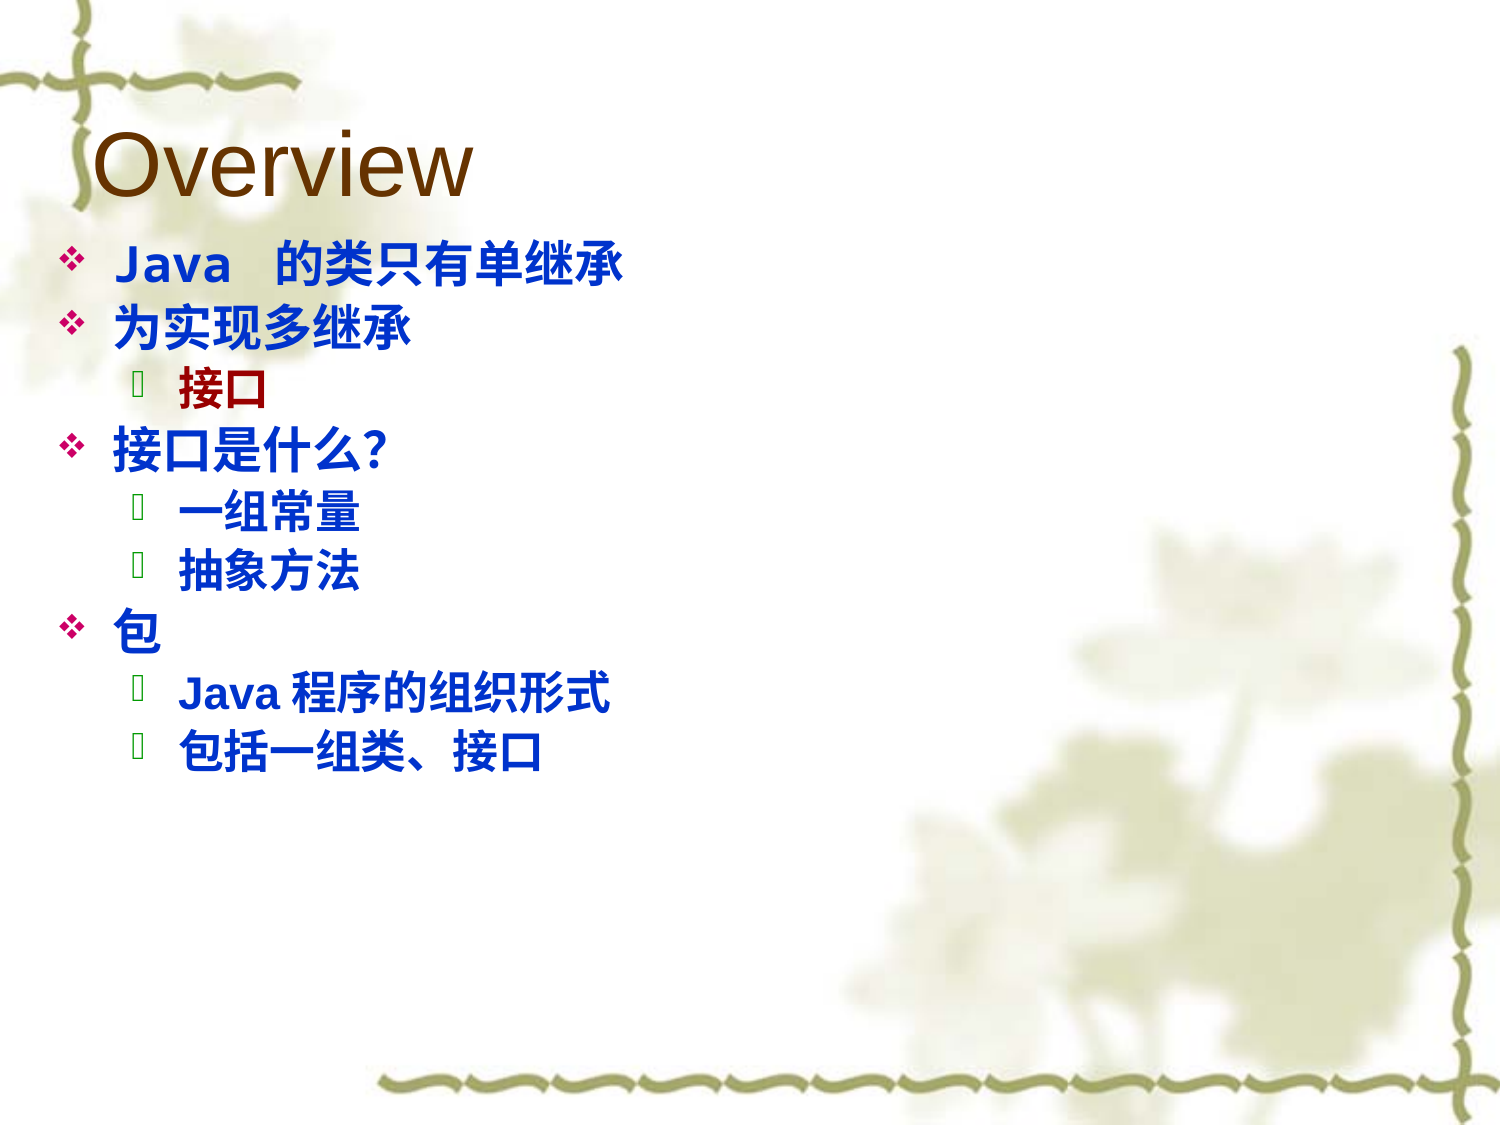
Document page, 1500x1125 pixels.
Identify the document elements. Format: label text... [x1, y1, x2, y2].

picture [0, 0, 1500, 1125]
list Java 的类只有单继承 为实现多继承 接口 接口是什么？ 一组常量 抽象方法 包 Java程序的组织形式 包括一组类、接口 [40, 231, 1443, 928]
title Overview [76, 66, 1479, 255]
